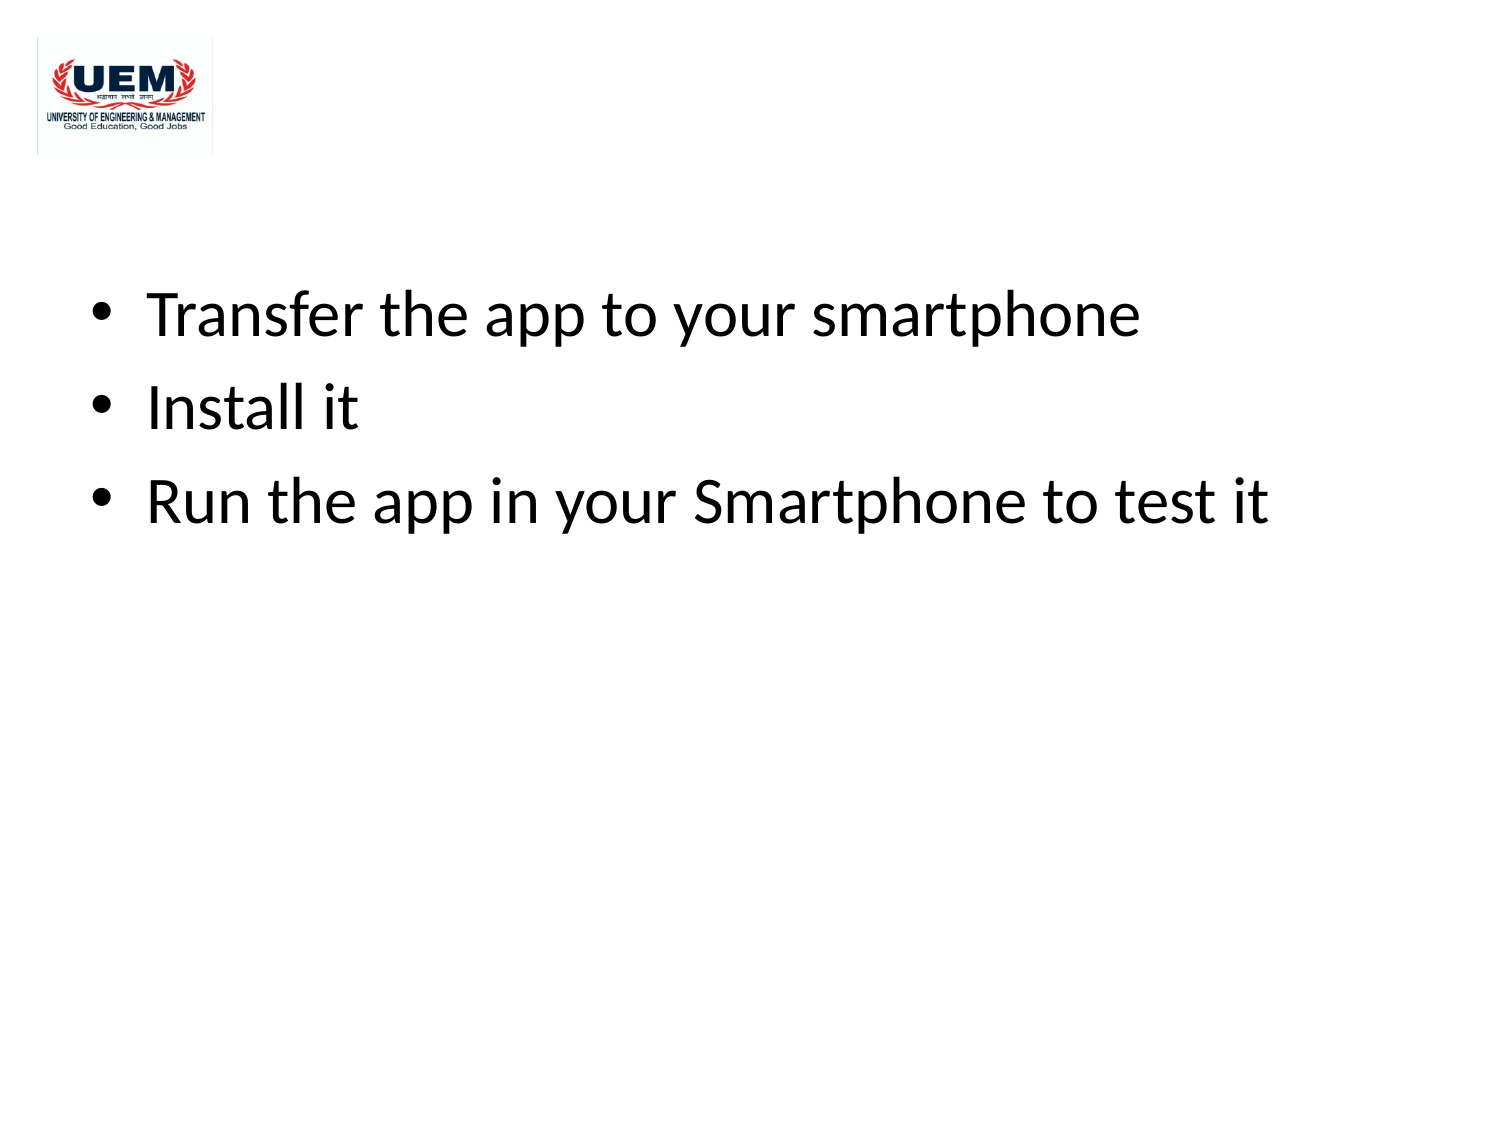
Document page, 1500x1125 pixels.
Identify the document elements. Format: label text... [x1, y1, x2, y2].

list Transfer the app to your smartphone Install it Run the app in your Smartphone to test it [75, 262, 1425, 1005]
picture [37, 37, 213, 155]
